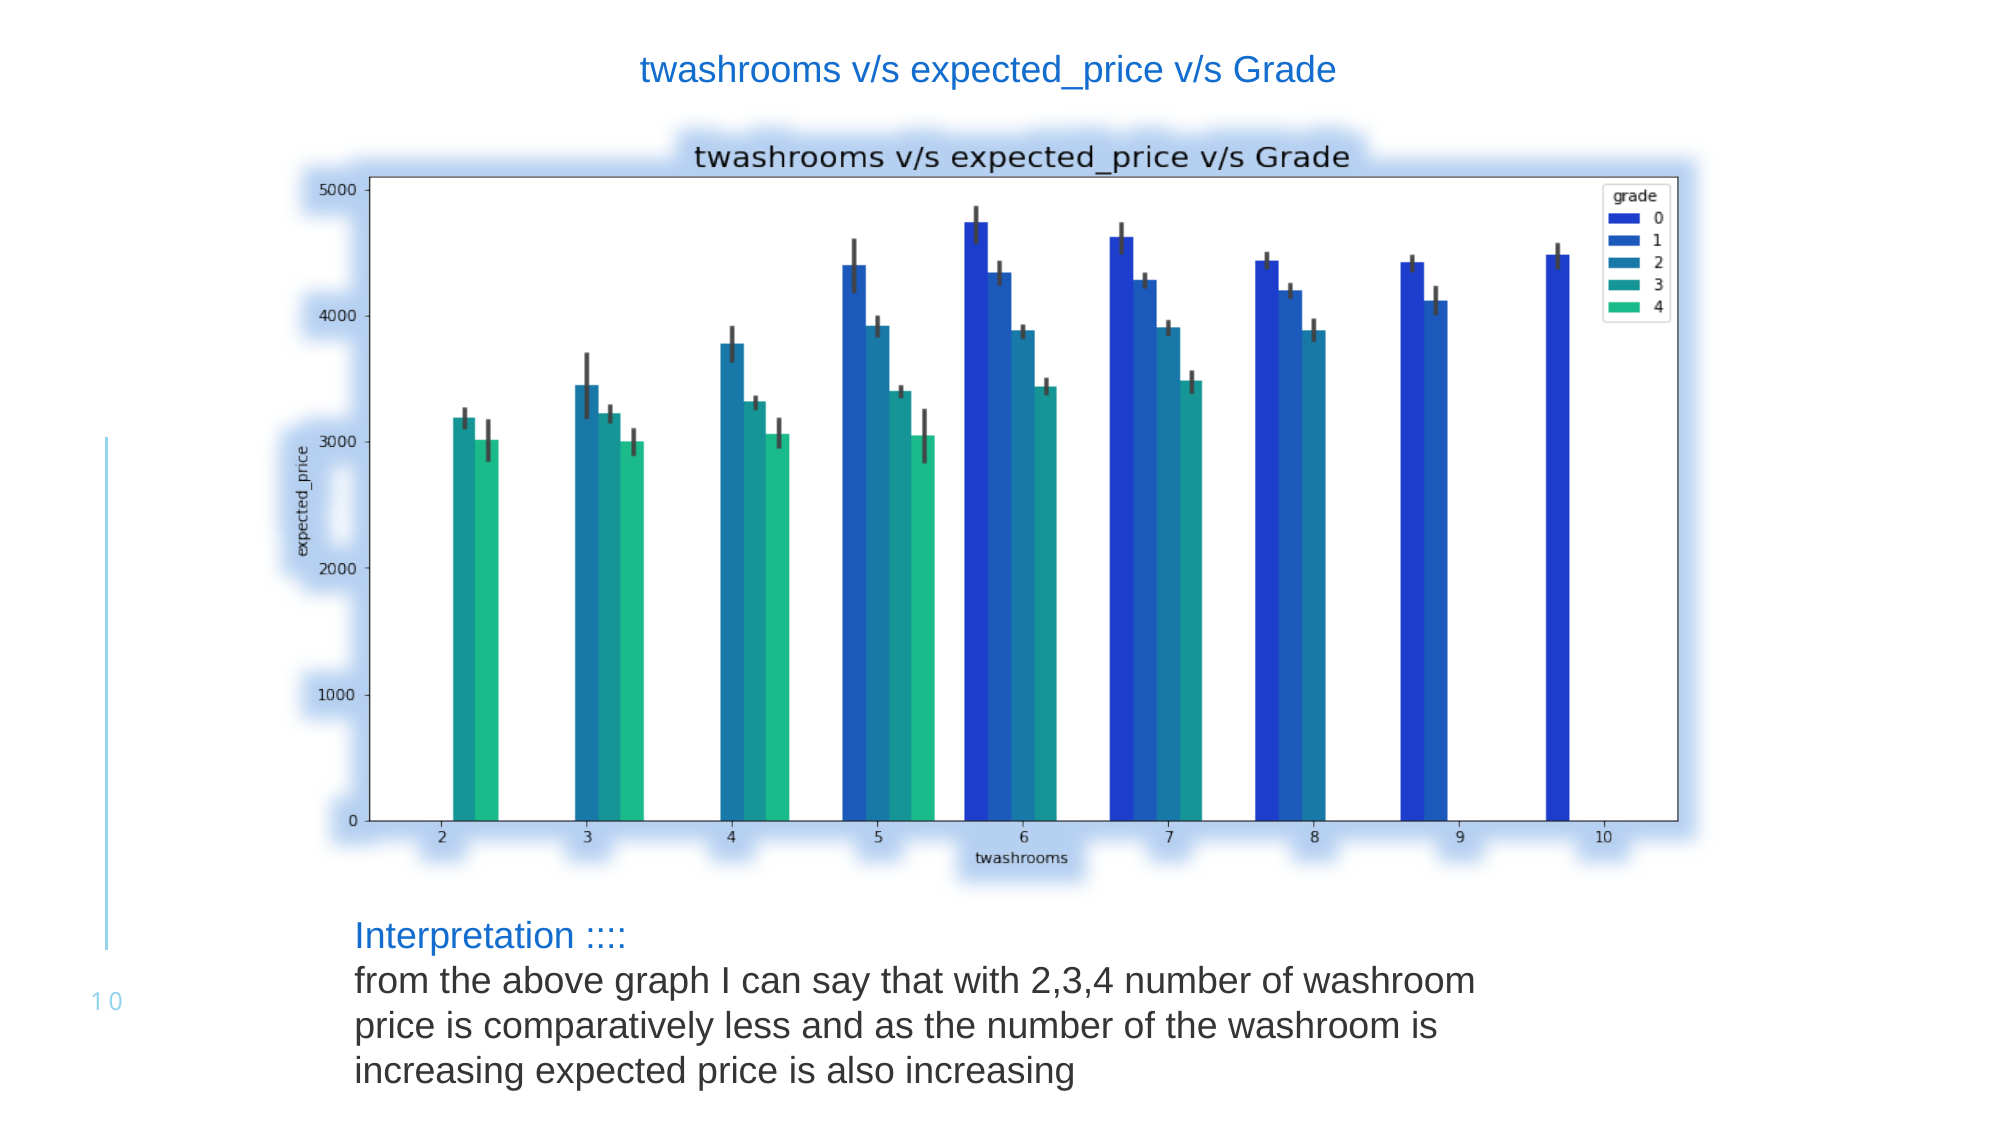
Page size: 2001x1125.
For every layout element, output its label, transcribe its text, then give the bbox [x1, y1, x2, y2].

picture [283, 135, 1687, 877]
text_box Interpretation :::: from the above graph I can say that with 2,3,4 number of washroom price is comparatively less and as the number of the washroom is increasing expected price is also increasing [339, 904, 1530, 1099]
text_box twashrooms v/s expected_price v/s Grade [624, 38, 1625, 98]
slide_number 10 [68, 987, 144, 1018]
